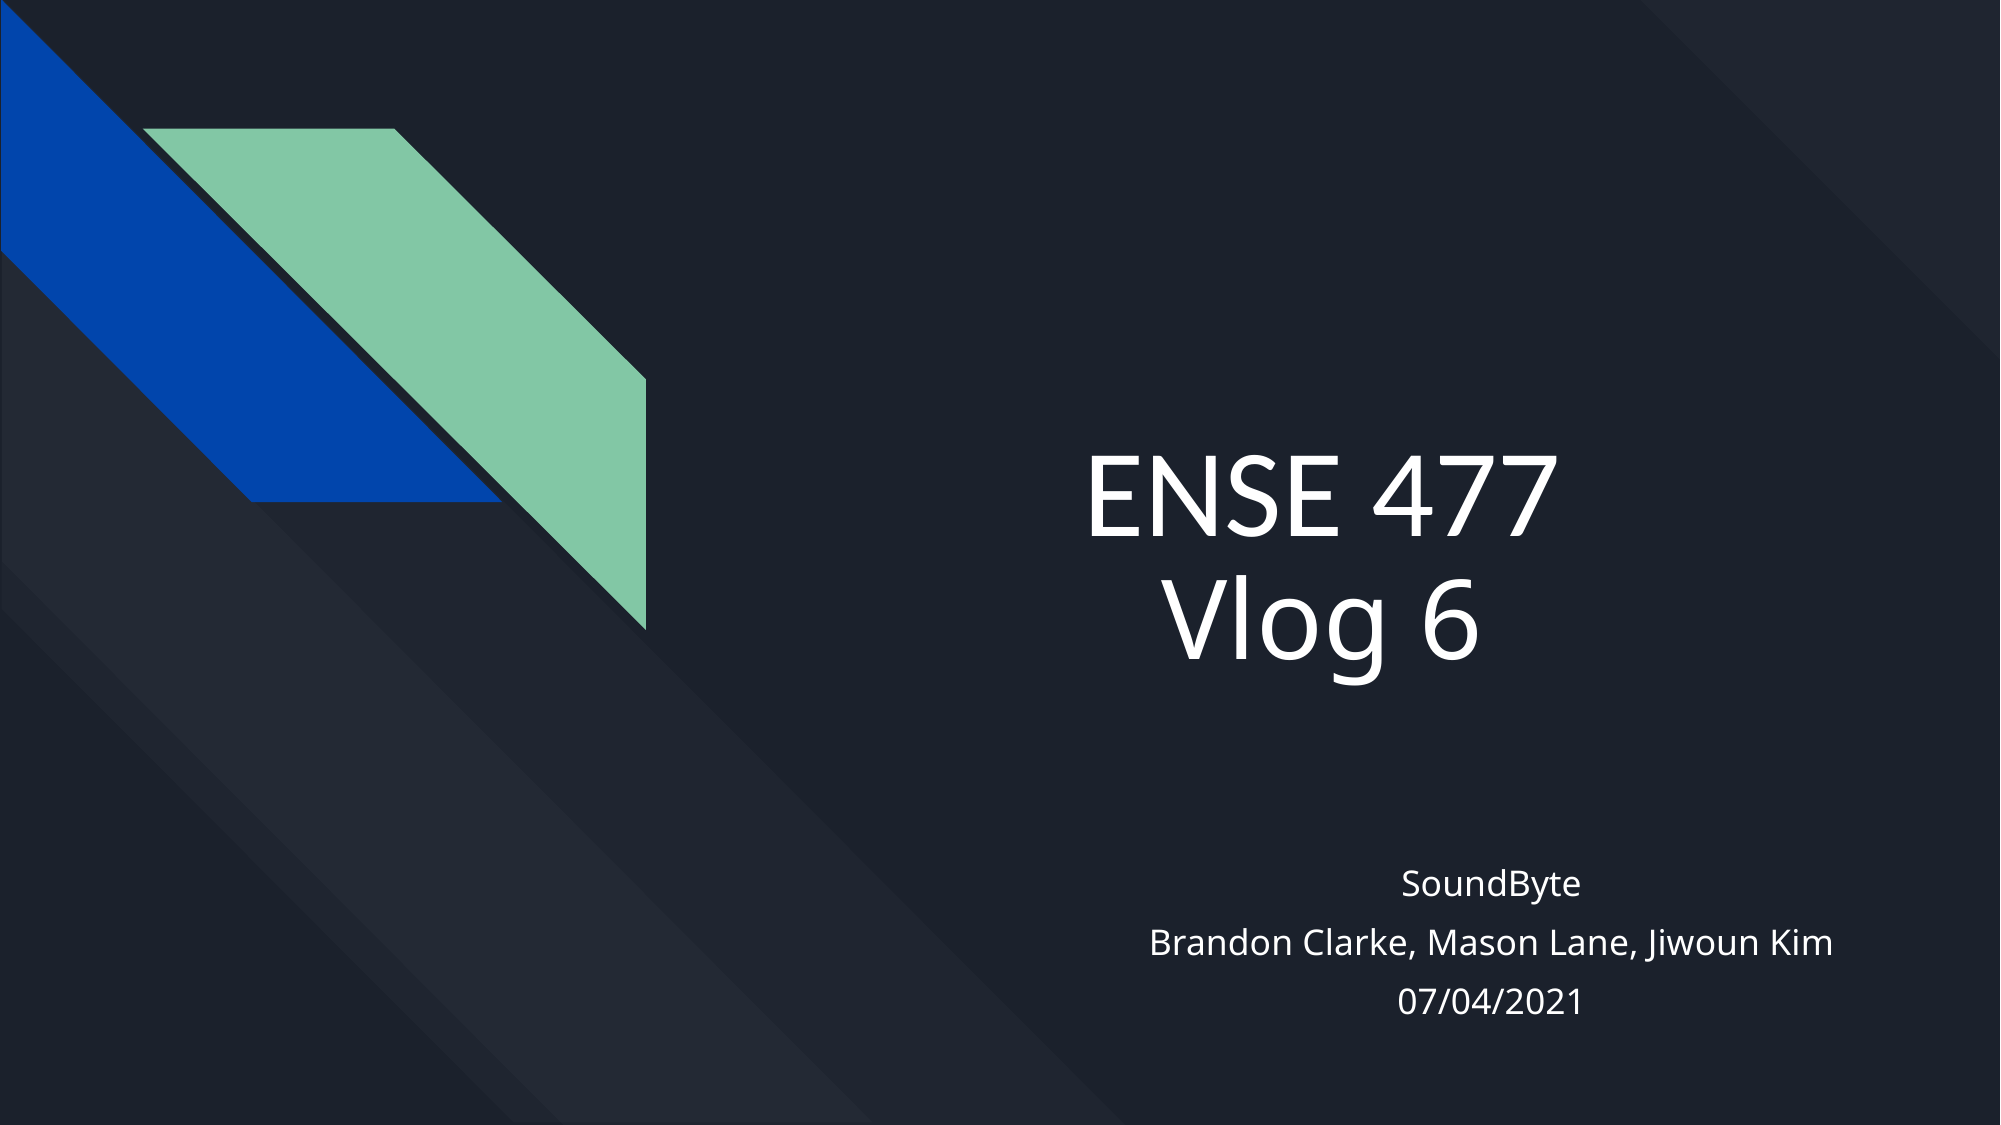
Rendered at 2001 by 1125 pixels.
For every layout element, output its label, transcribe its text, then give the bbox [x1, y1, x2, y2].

subtitle SoundByte Brandon Clarke, Mason Lane, Jiwoun Kim 07/04/2021 [1111, 858, 1871, 970]
title ENSE 477 Vlog 6 [773, 345, 1872, 691]
